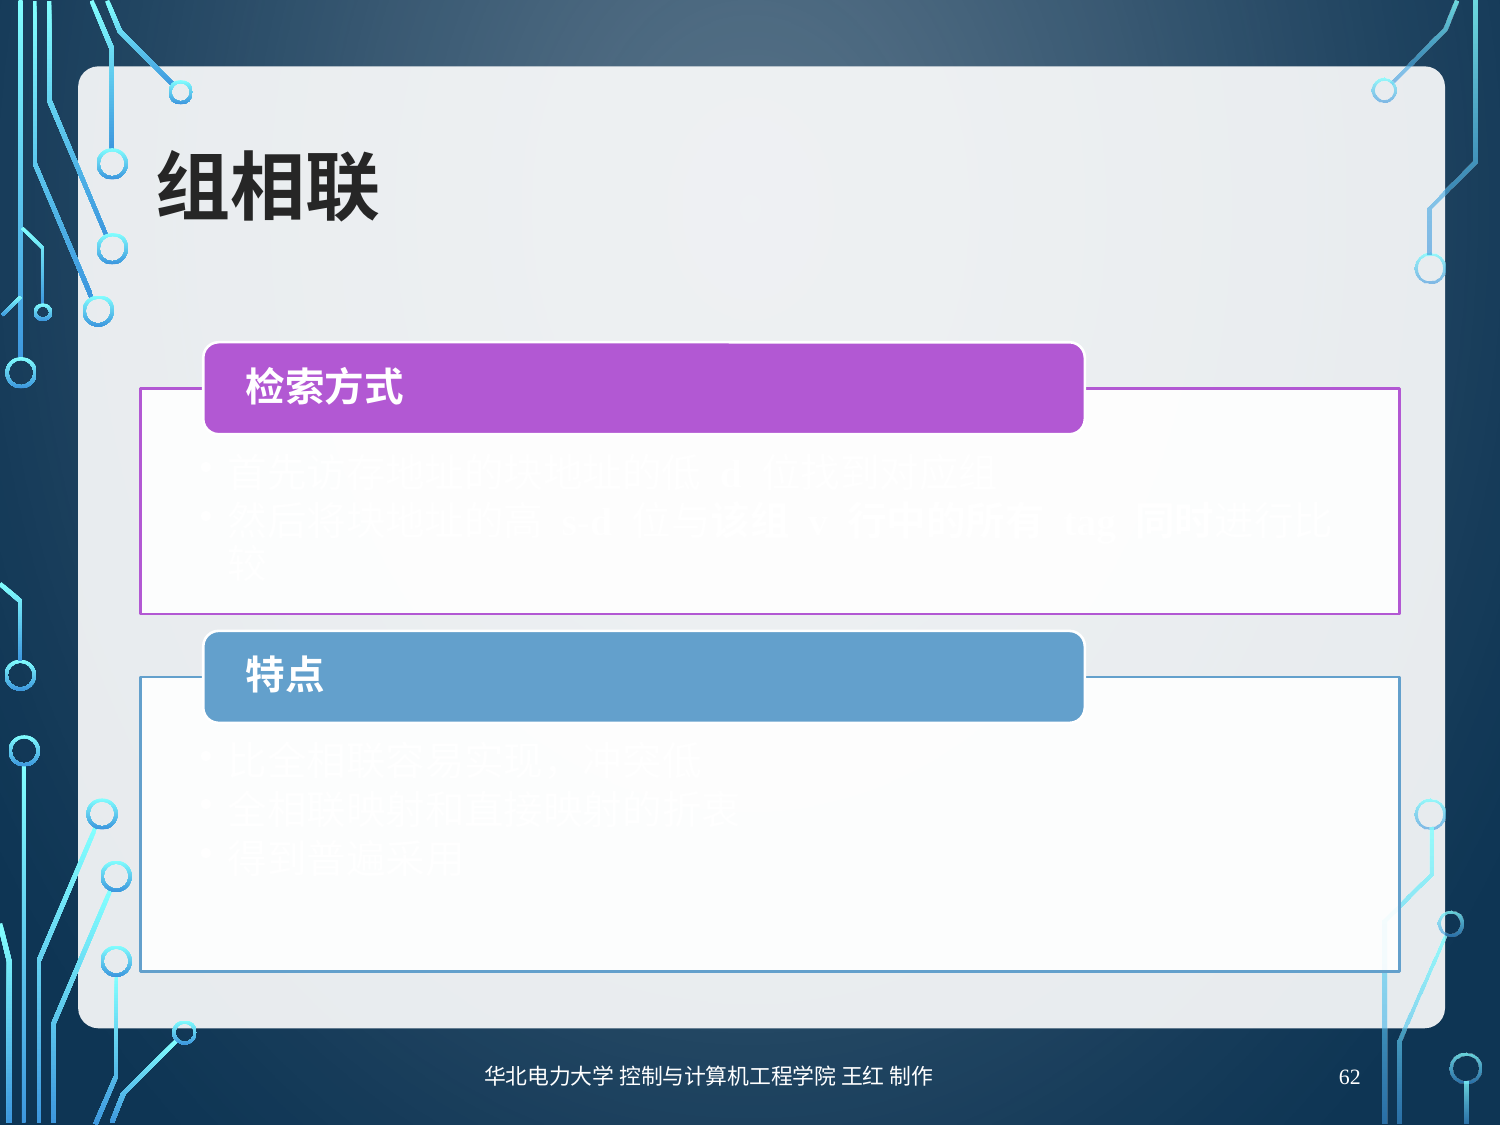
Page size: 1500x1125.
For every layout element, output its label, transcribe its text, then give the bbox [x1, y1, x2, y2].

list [140, 314, 1400, 1000]
slide_number 62 [1281, 1045, 1376, 1106]
title 组相联 [140, 101, 1400, 279]
footer 华北电力大学 控制与计算机工程学院 王红 制作 [324, 1046, 1093, 1106]
